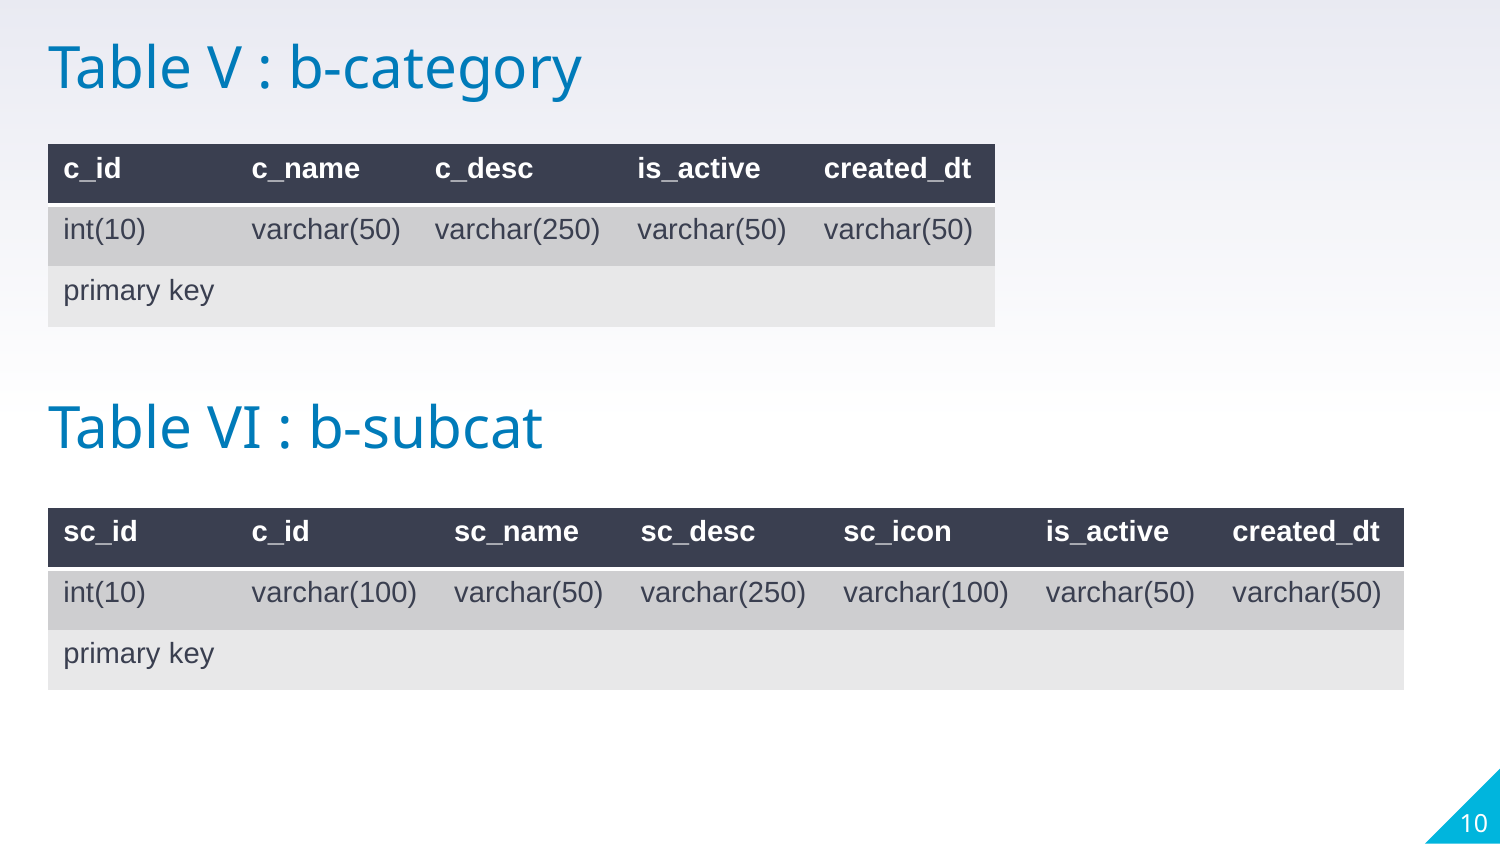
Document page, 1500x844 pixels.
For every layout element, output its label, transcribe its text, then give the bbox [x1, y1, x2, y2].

table_header created_dt [1217, 508, 1404, 567]
table_cell varchar(50) [439, 571, 626, 630]
table_cell varchar(50) [809, 207, 995, 266]
table_cell [439, 630, 626, 690]
table_cell varchar(250) [420, 207, 622, 266]
table_cell varchar(50) [237, 207, 420, 266]
table_cell varchar(100) [237, 571, 439, 630]
table_header c_desc [420, 144, 622, 203]
table_cell varchar(50) [1031, 571, 1217, 630]
table_cell [237, 266, 420, 327]
table_header is_active [622, 144, 809, 203]
table_cell [828, 630, 1031, 690]
slide_number 10 [1413, 760, 1488, 838]
table_header c_id [237, 508, 439, 567]
table_cell [626, 630, 828, 690]
table_cell [809, 266, 995, 327]
table_cell primary key [48, 266, 237, 327]
table_header c_name [237, 144, 420, 203]
text_box Table V : b-category [48, 44, 803, 116]
table_cell varchar(50) [622, 207, 809, 266]
table_cell [1217, 630, 1404, 690]
table_header created_dt [809, 144, 995, 203]
table_cell [622, 266, 809, 327]
table_header sc_icon [828, 508, 1031, 567]
table_cell [237, 630, 439, 690]
table_cell primary key [48, 630, 237, 690]
table_header c_id [48, 144, 237, 203]
table_cell varchar(250) [626, 571, 828, 630]
table_header sc_name [439, 508, 626, 567]
table_header sc_desc [626, 508, 828, 567]
table_cell int(10) [48, 571, 237, 630]
table_cell int(10) [48, 207, 237, 266]
table_cell [420, 266, 622, 327]
table_cell varchar(100) [828, 571, 1031, 630]
table_header is_active [1031, 508, 1217, 567]
text_box Table VI : b-subcat [48, 403, 803, 476]
table_header sc_id [48, 508, 237, 567]
table_cell [1031, 630, 1217, 690]
table_cell varchar(50) [1217, 571, 1404, 630]
